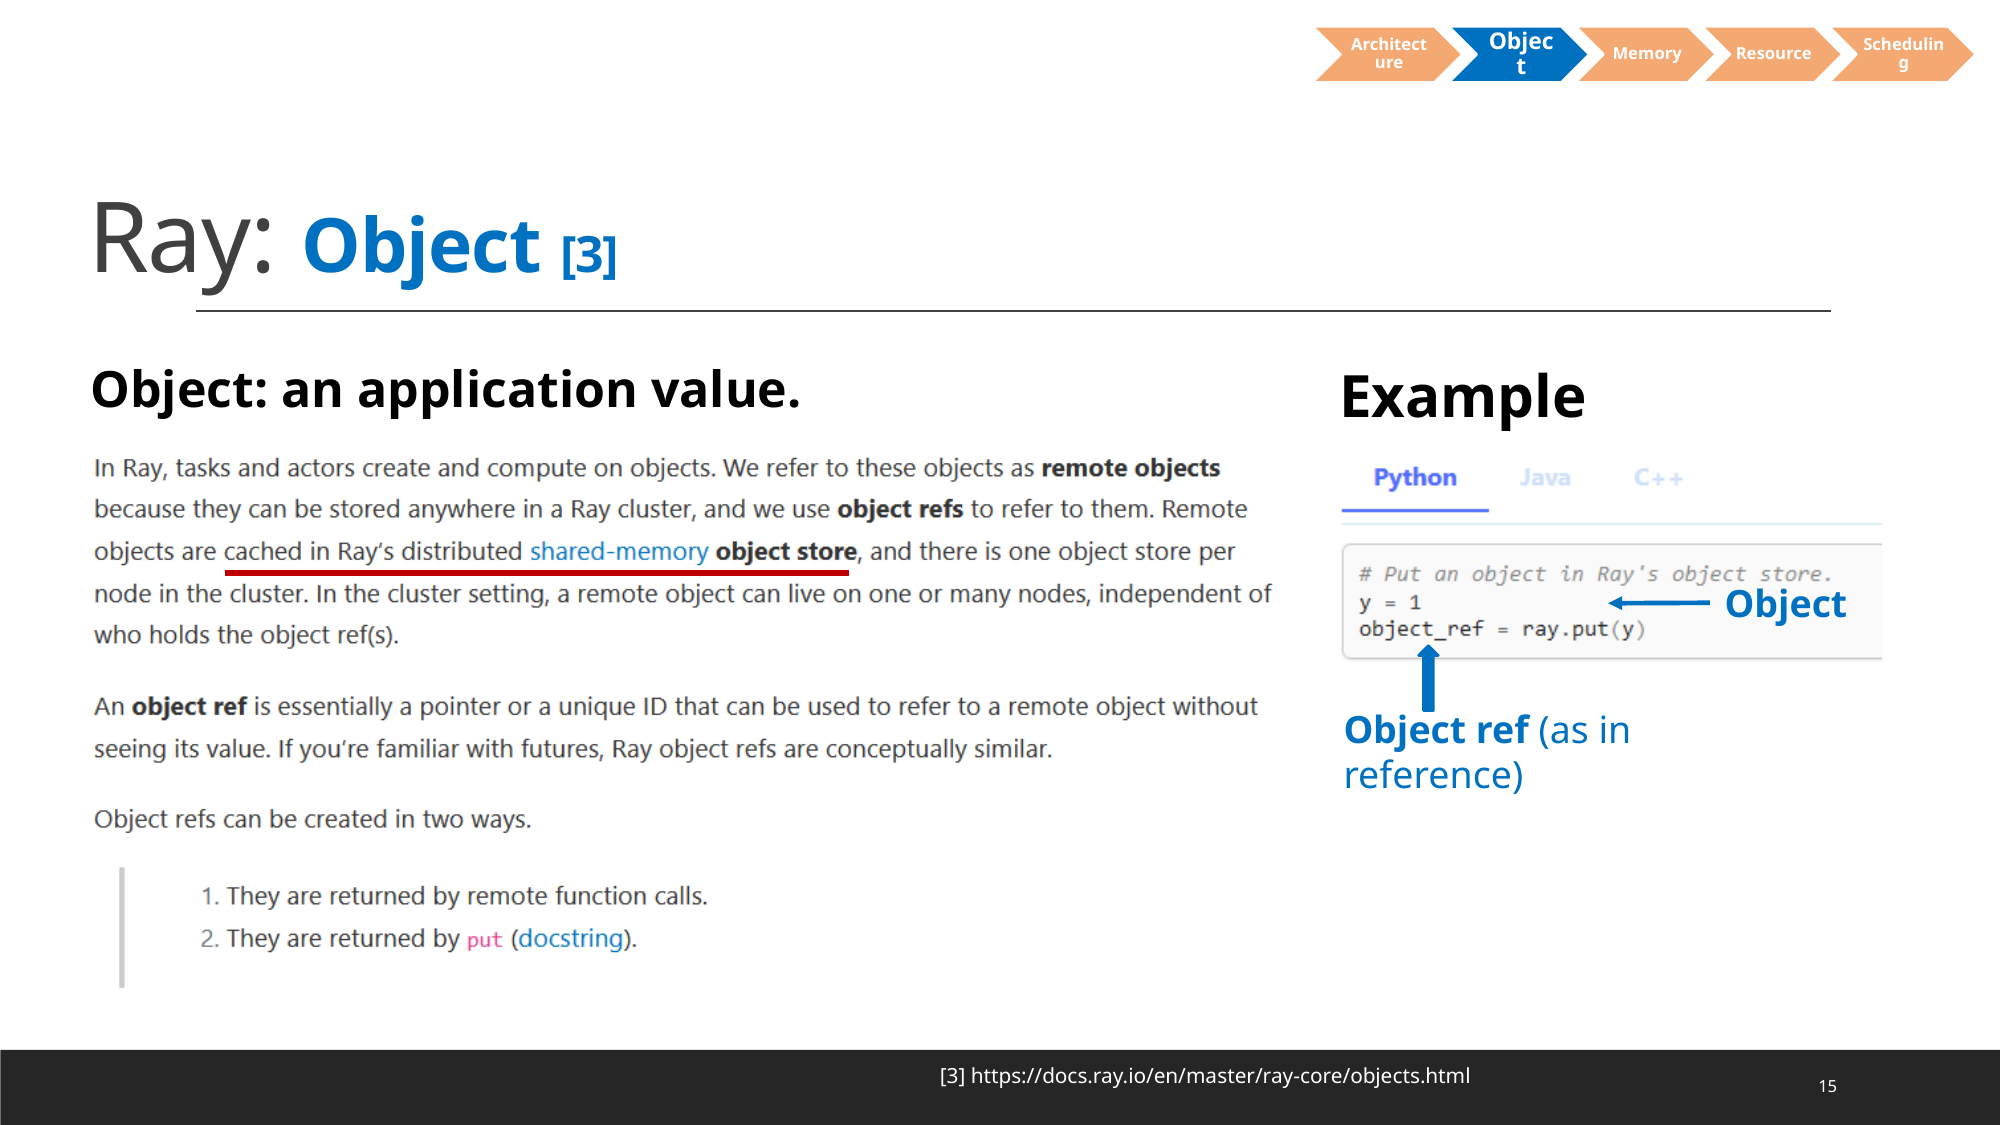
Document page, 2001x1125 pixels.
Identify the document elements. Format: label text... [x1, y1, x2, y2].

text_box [68, 348, 1287, 1009]
title Ray: Object [3] [73, 62, 1952, 301]
slide_number 15 [1803, 1057, 1932, 1118]
text_box [3] https://docs.ray.io/en/master/ray-core/objects.html [925, 1054, 1502, 1095]
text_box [1323, 351, 1883, 760]
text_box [1311, 20, 1977, 89]
